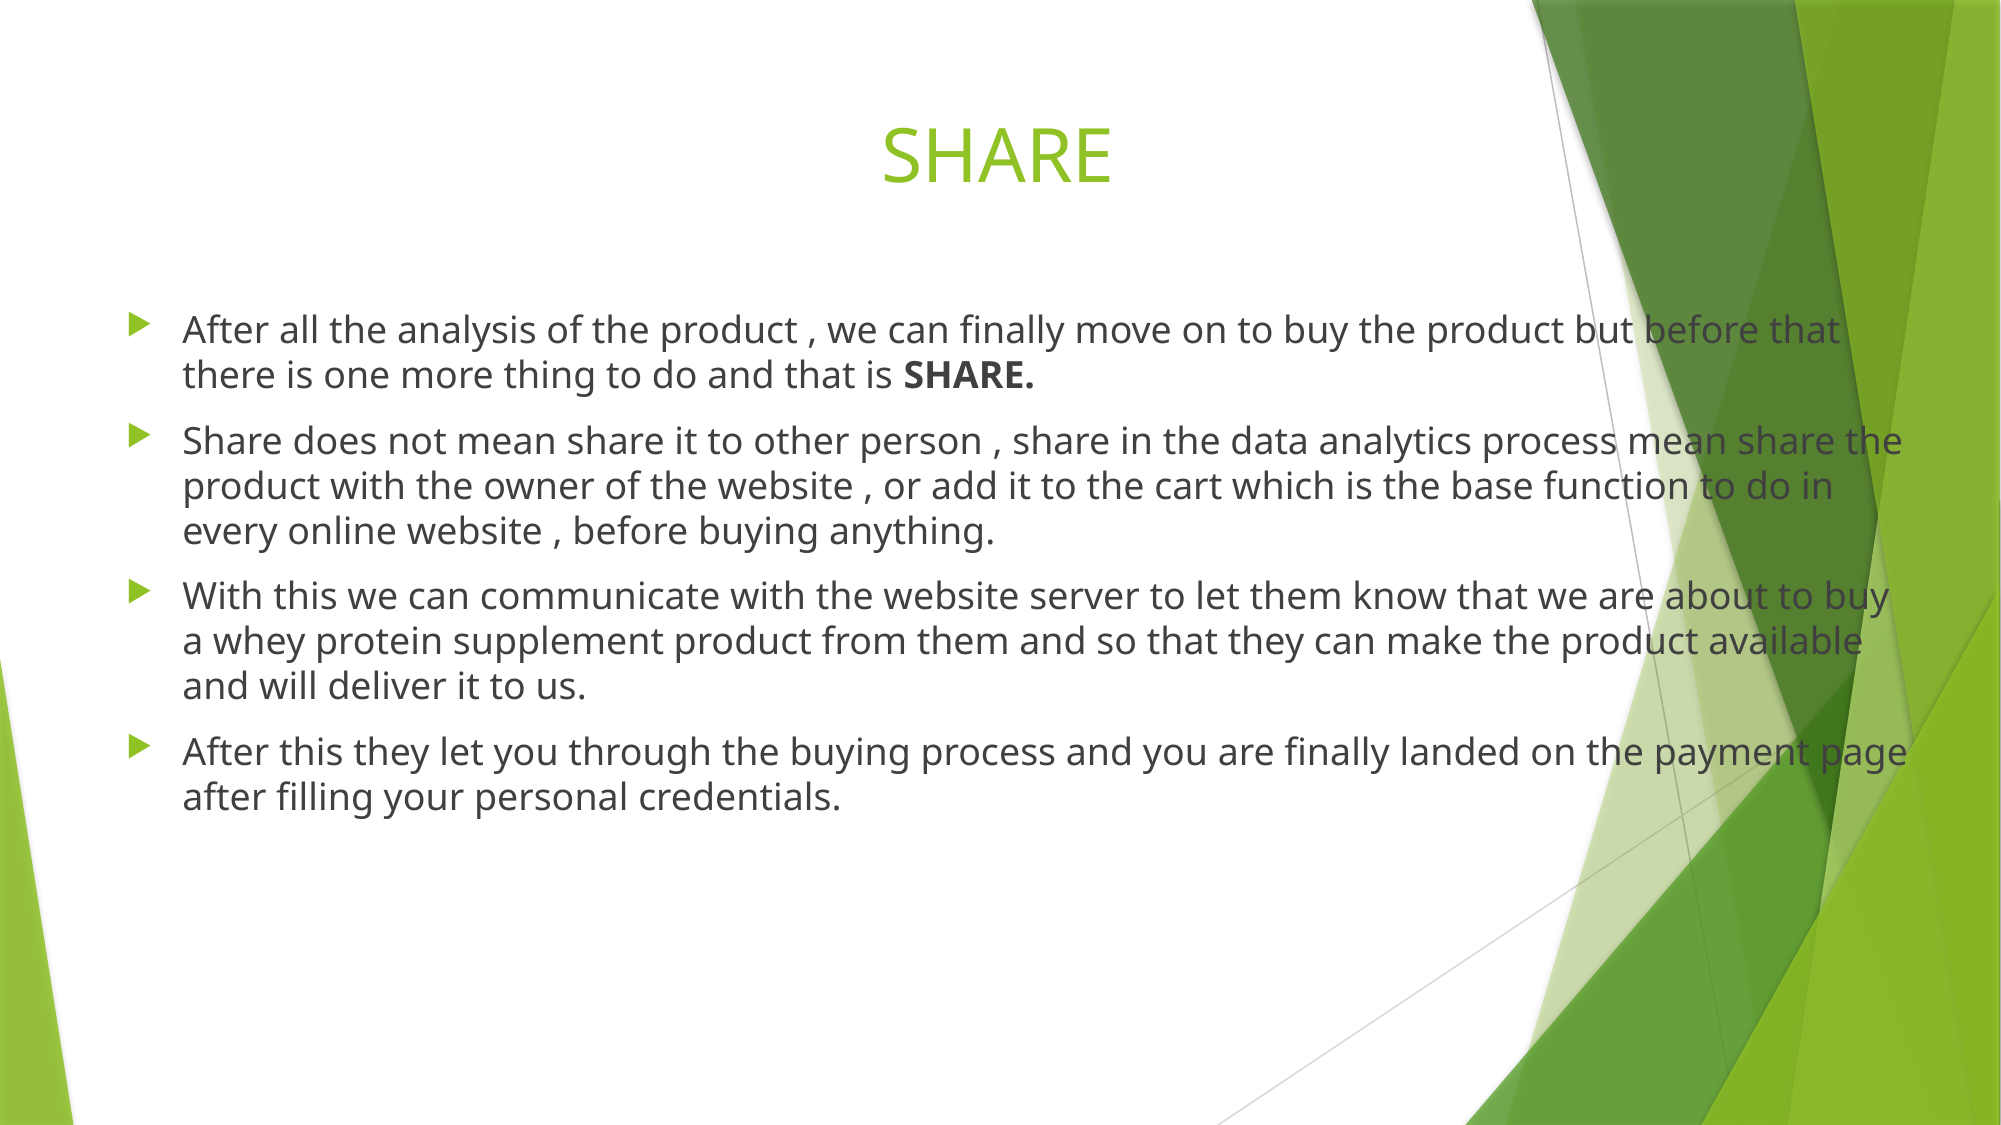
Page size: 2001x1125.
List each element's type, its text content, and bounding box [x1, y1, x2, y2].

list After all the analysis of the product , we can finally move on to buy the product but before that there is one more thing to do and that is SHARE. Share does not mean share it to other person , share in the data analytics process mean share the product with the owner of the website , or add it to the cart which is the base function to do in every online website , before buying anything. With this we can communicate with the website server to let them know that we are about to buy a whey protein supplement product from them and so that they can make the product available and will deliver it to us. After this they let you through the buying process and you are finally landed on the payment page after filling your personal credentials. [111, 298, 1930, 992]
title SHARE [111, 99, 1885, 262]
